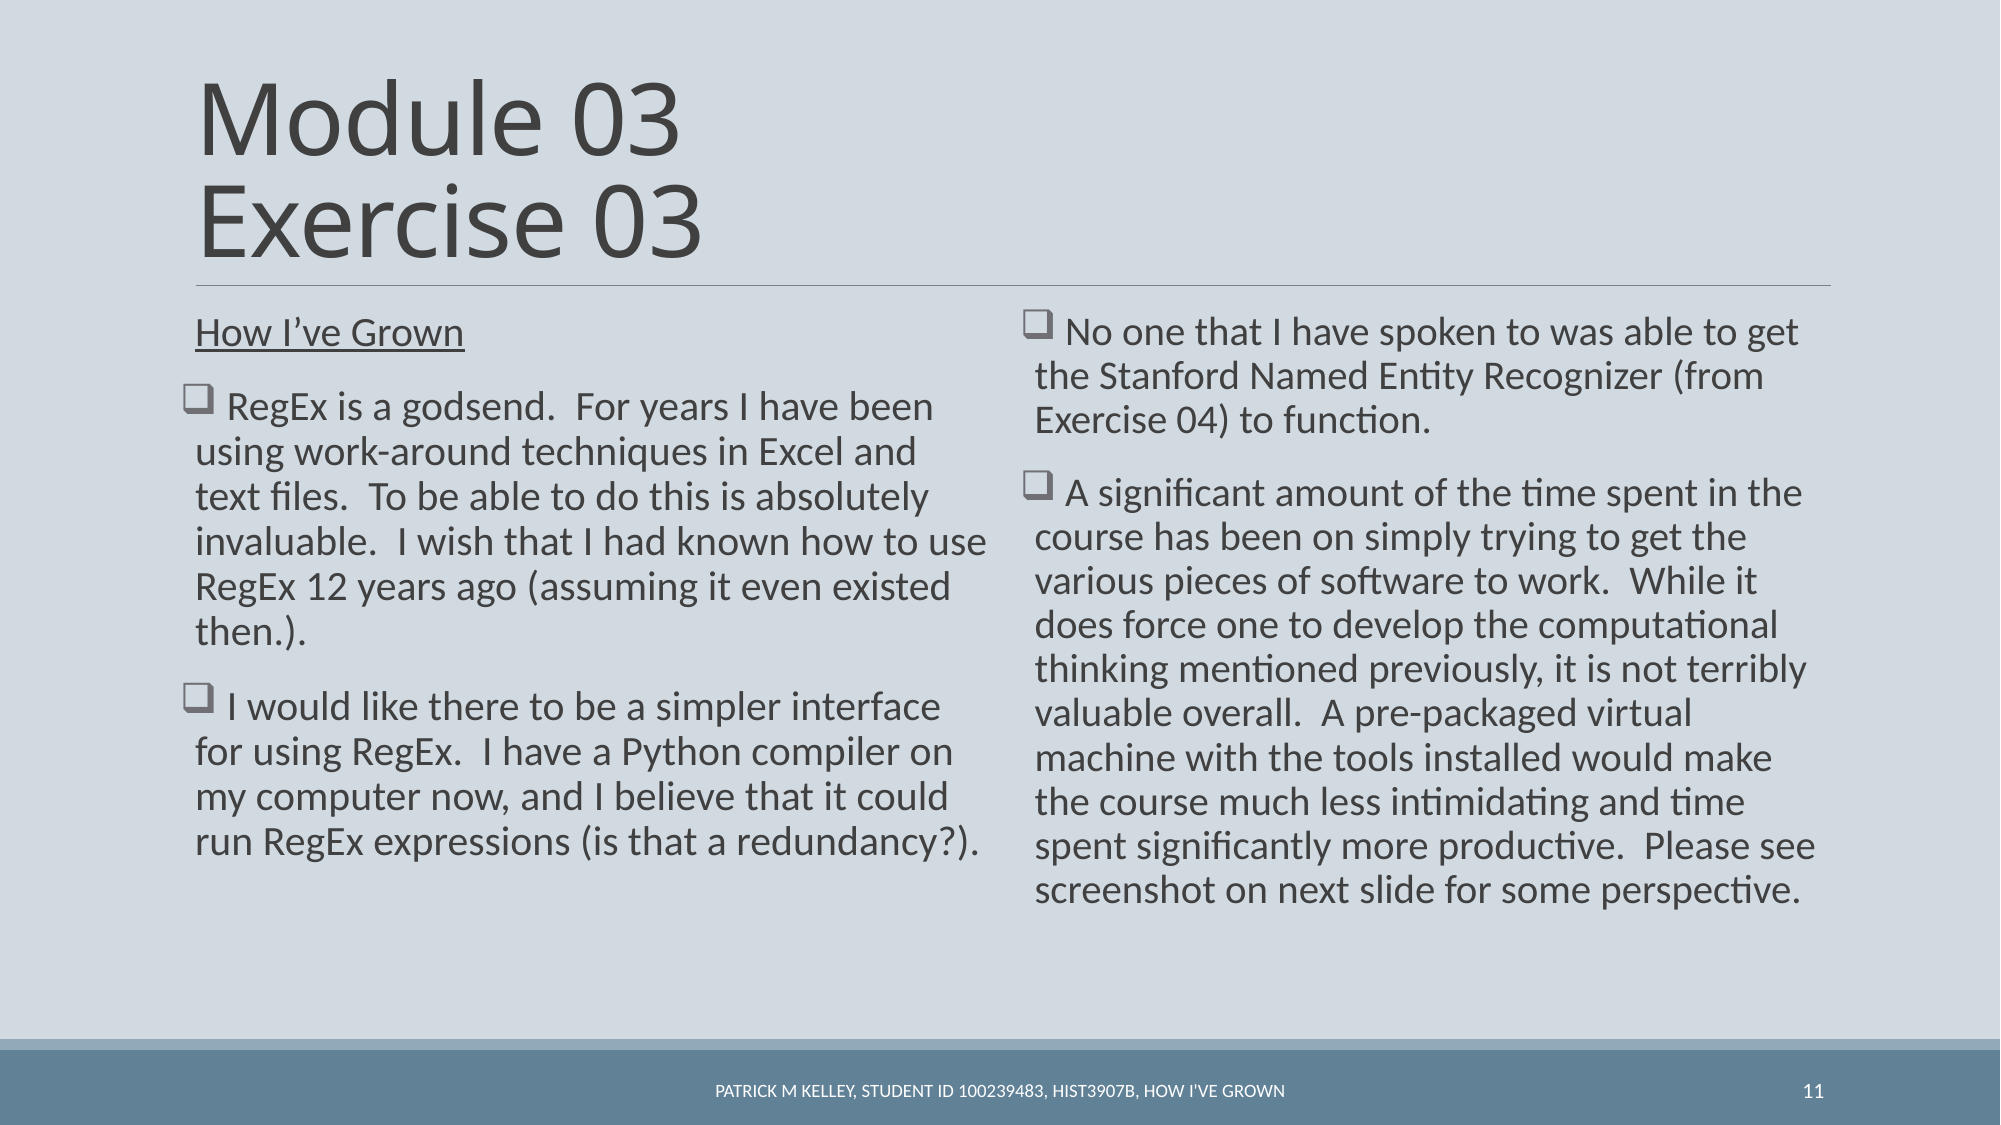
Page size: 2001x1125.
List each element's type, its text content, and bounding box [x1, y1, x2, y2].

list No one that I have spoken to was able to get the Stanford Named Entity Recognizer (from Exercise 04) to function. A significant amount of the time spent in the course has been on simply trying to get the various pieces of software to work. While it does force one to develop the computational thinking mentioned previously, it is not terribly valuable overall. A pre-packaged virtual machine with the tools installed would make the course much less intimidating and time spent significantly more productive. Please see screenshot on next slide for some perspective. [1020, 302, 1830, 963]
list How I’ve Grown RegEx is a godsend. For years I have been using work-around techniques in Excel and text files. To be able to do this is absolutely invaluable. I wish that I had known how to use RegEx 12 years ago (assuming it even existed then.). I would like there to be a simpler interface for using RegEx. I have a Python compiler on my computer now, and I believe that it could run RegEx expressions (is that a redundancy?). [180, 302, 990, 963]
footer Patrick M Kelley, Student ID 100239483, HIST3907B, How I've Grown [604, 1059, 1396, 1120]
slide_number 11 [1624, 1059, 1840, 1120]
title Module 03 Exercise 03 [180, 47, 1830, 285]
